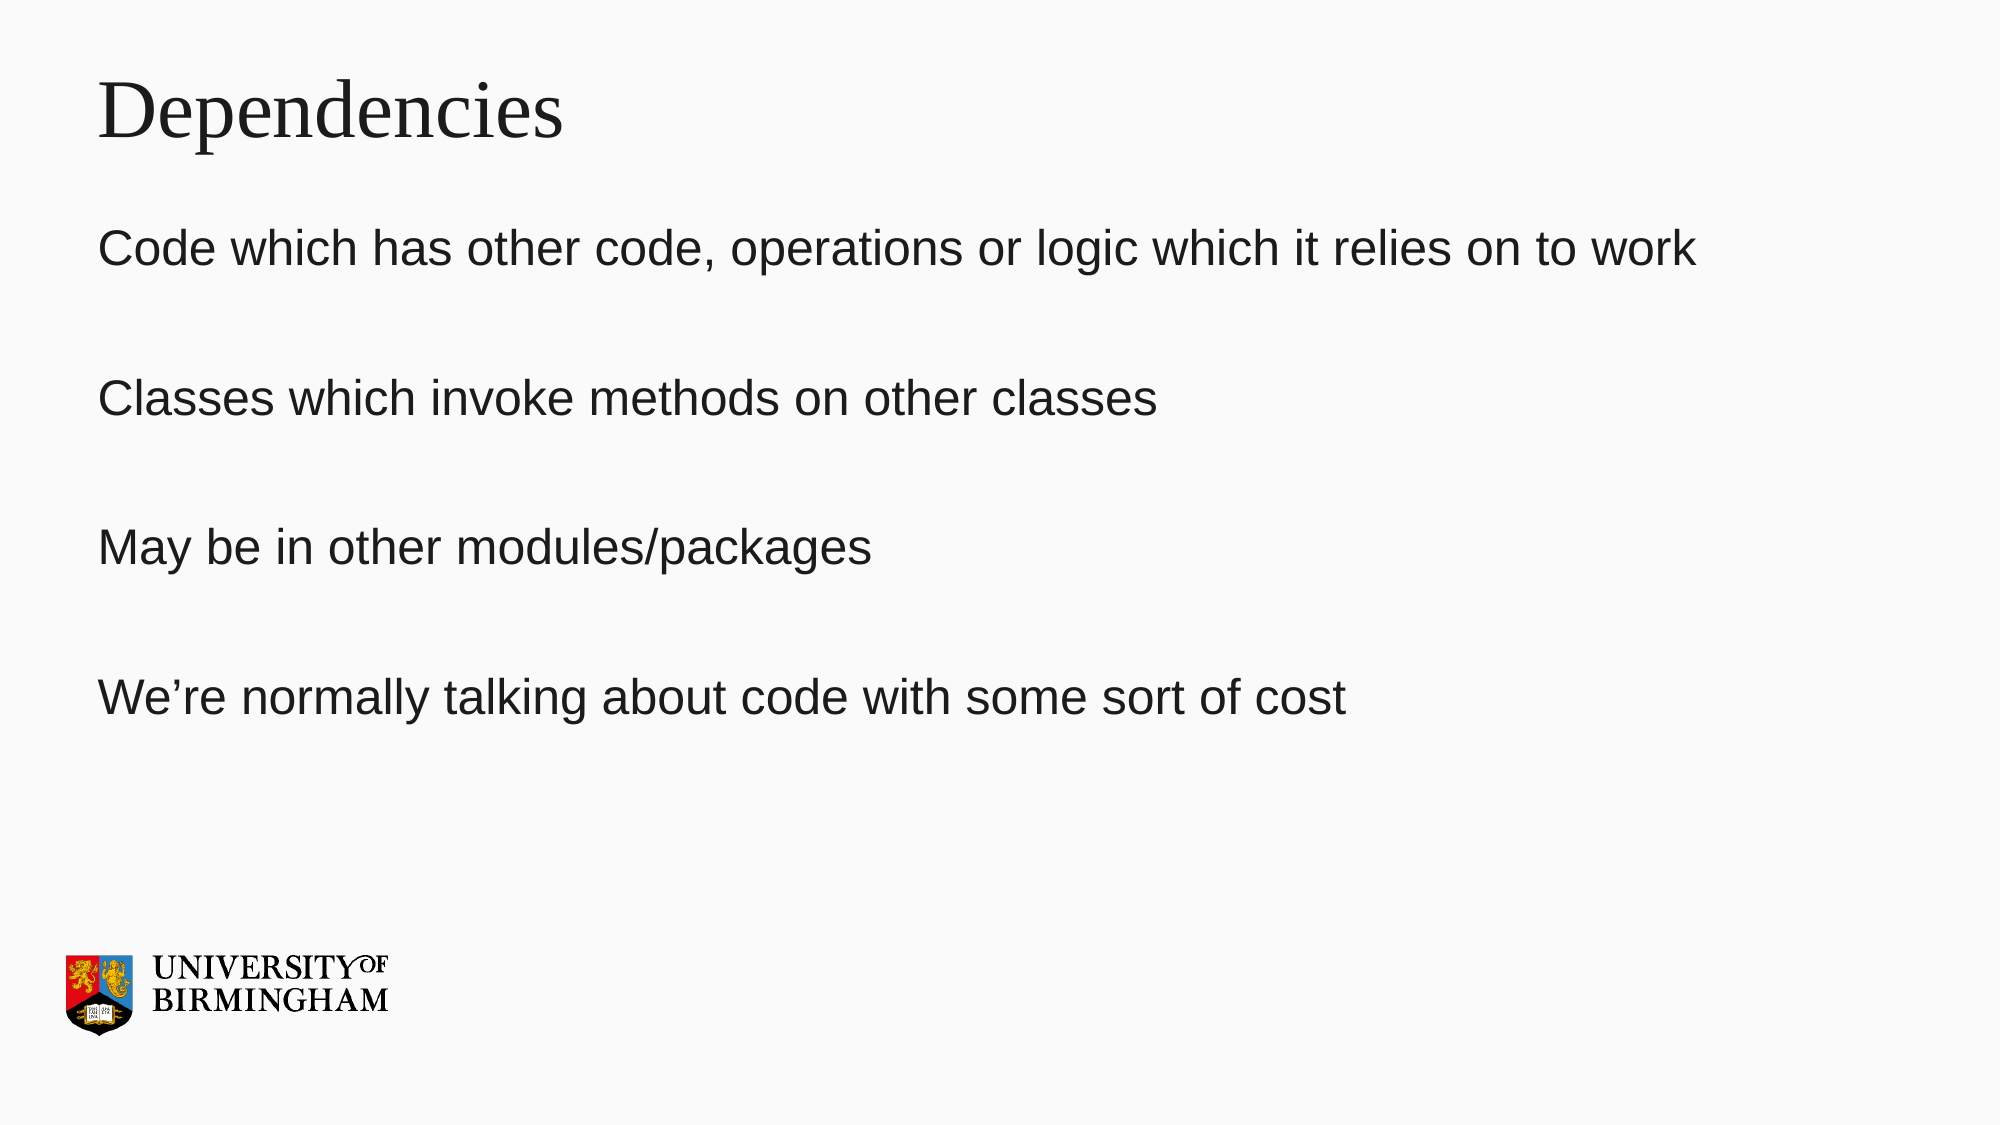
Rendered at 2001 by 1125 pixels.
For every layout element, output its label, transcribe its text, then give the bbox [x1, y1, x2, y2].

picture [66, 955, 388, 1036]
title Dependencies [82, 71, 1710, 151]
list Code which has other code, operations or logic which it relies on to work Classes which invoke methods on other classes May be in other modules/packages We’re normally talking about code with some sort of cost [82, 215, 1808, 934]
